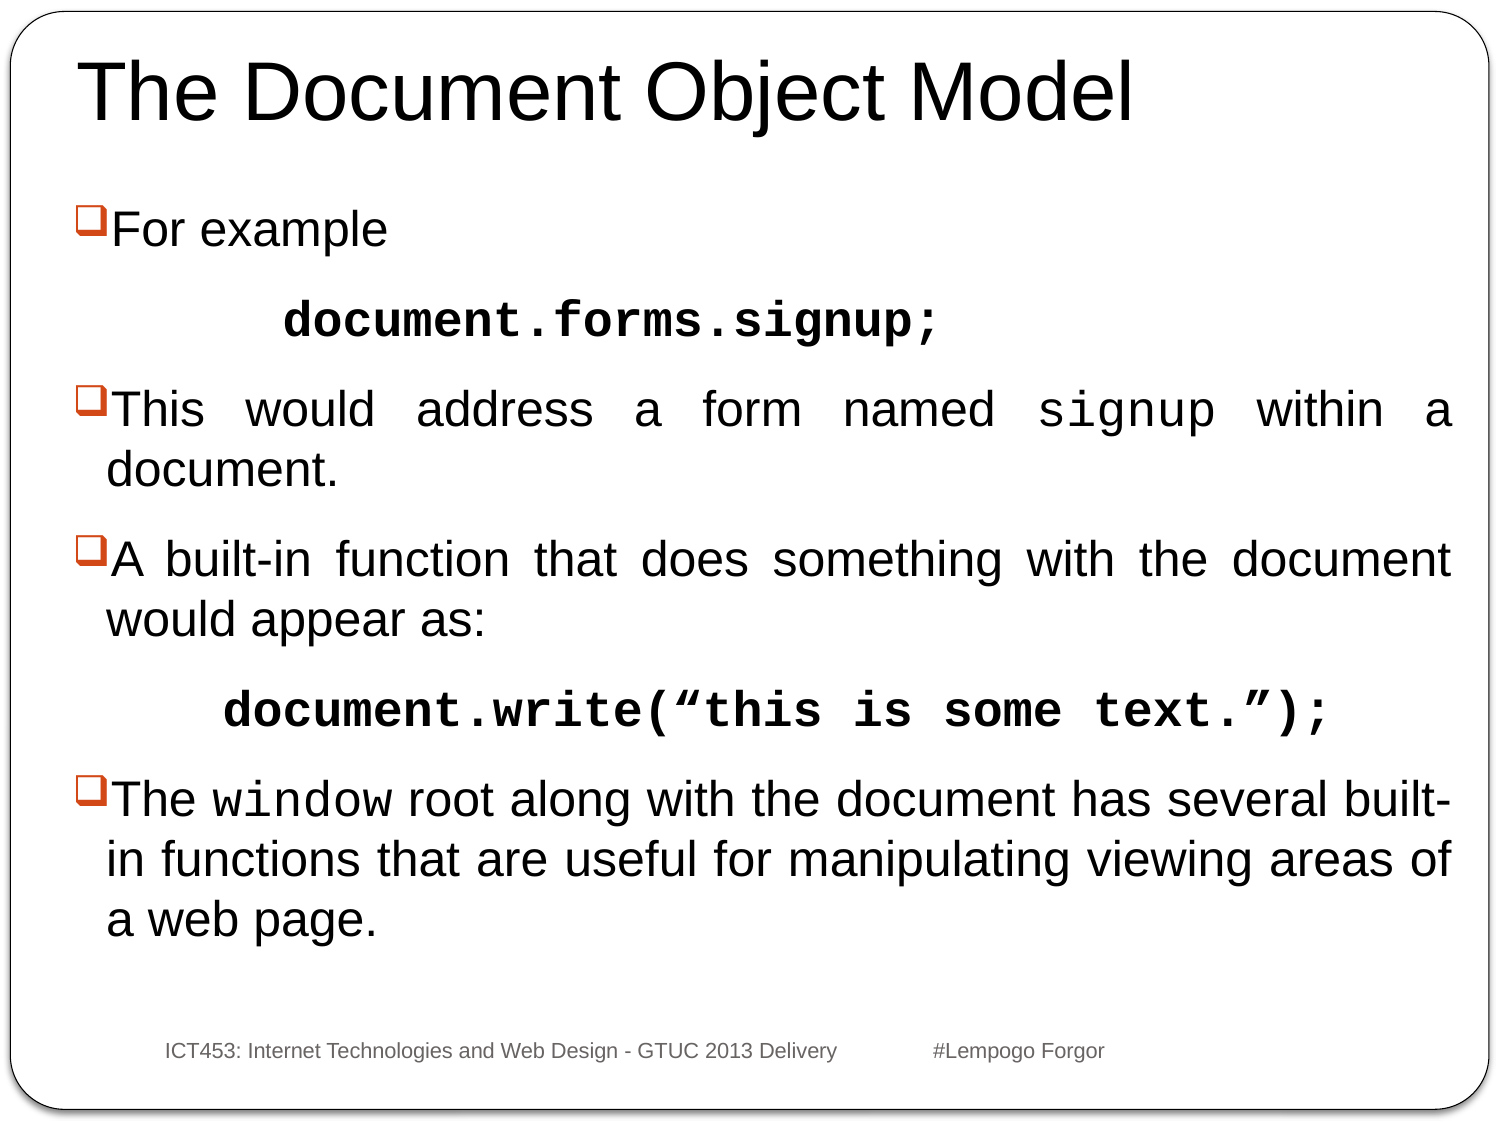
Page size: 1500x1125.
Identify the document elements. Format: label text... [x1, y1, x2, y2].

footer ICT453: Internet Technologies and Web Design - GTUC 2013 Delivery #Lempogo Forgor [150, 1012, 1309, 1088]
list For example document.forms.signup; This would address a form named signup within a document. A built-in function that does something with the document would appear as: document.write(“this is some text.”); The window root along with the document has several built-in functions that are useful for manipulating viewing areas of a web page. [61, 191, 1464, 1013]
text_box The Document Object Model [61, 29, 1447, 145]
